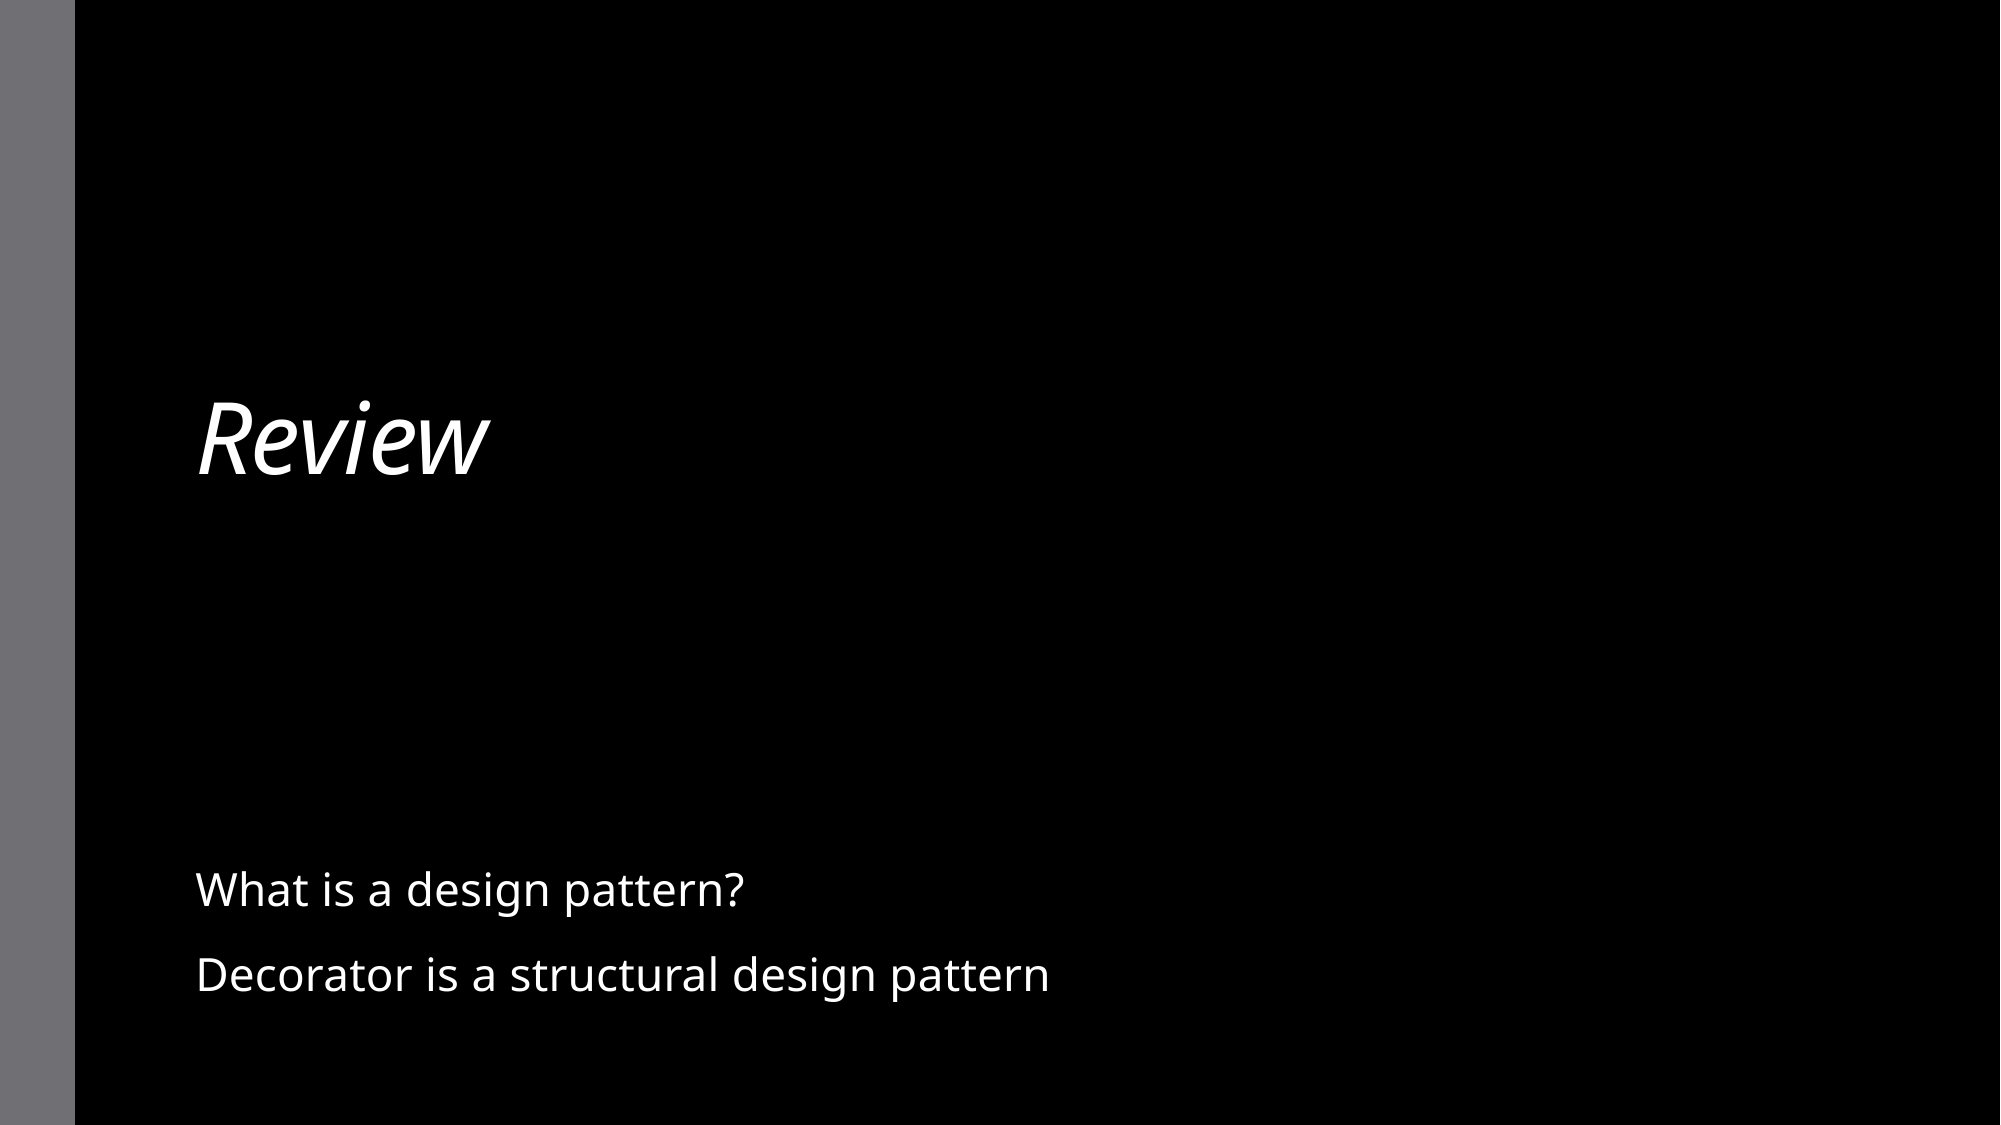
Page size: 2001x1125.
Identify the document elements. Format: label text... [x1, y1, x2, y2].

subtitle What is a design pattern? Decorator is a structural design pattern [180, 857, 1831, 1045]
title Review [180, 124, 1830, 763]
